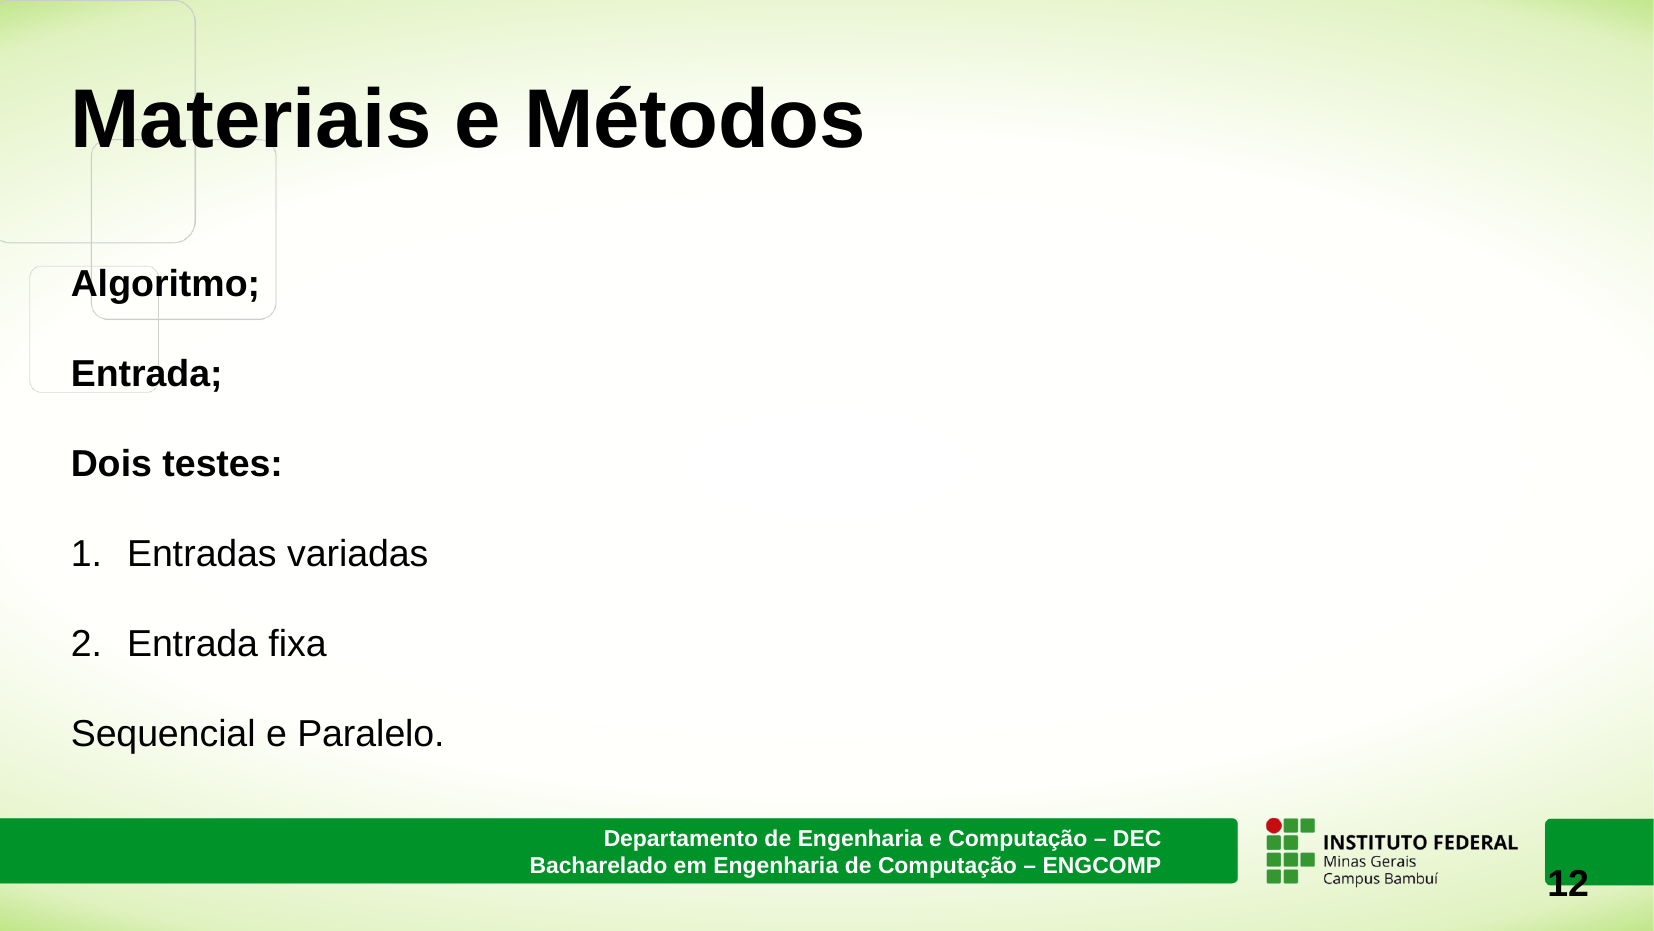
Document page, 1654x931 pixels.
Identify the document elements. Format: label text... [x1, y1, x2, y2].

slide_number 12 [1547, 859, 1647, 931]
title Materiais e Métodos [70, 37, 1489, 193]
list Algoritmo; Entrada; Dois testes: Entradas variadas Entrada fixa Sequencial e Paralelo. [70, 181, 1394, 787]
picture [0, 0, 1654, 931]
list [106, 229, 1418, 808]
